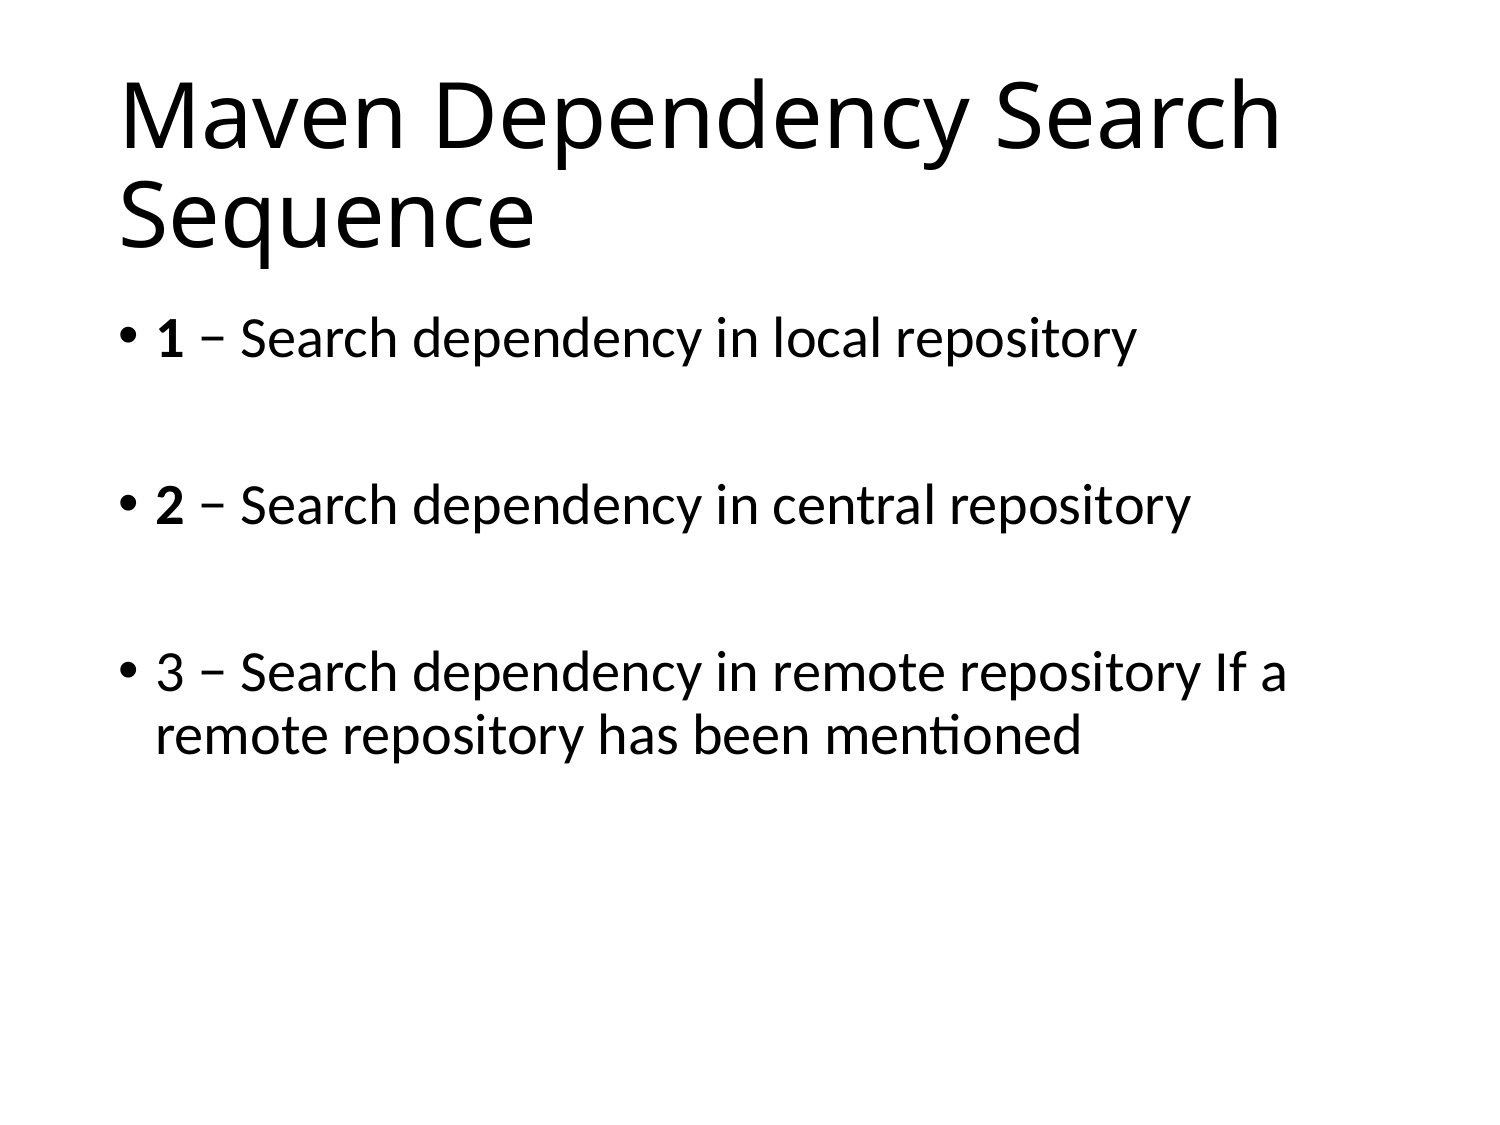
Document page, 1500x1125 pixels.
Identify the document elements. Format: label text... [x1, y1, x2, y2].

list 1 − Search dependency in local repository 2 − Search dependency in central repository 3 − Search dependency in remote repository If a remote repository has been mentioned [103, 299, 1397, 1014]
title Maven Dependency Search Sequence [103, 59, 1397, 278]
